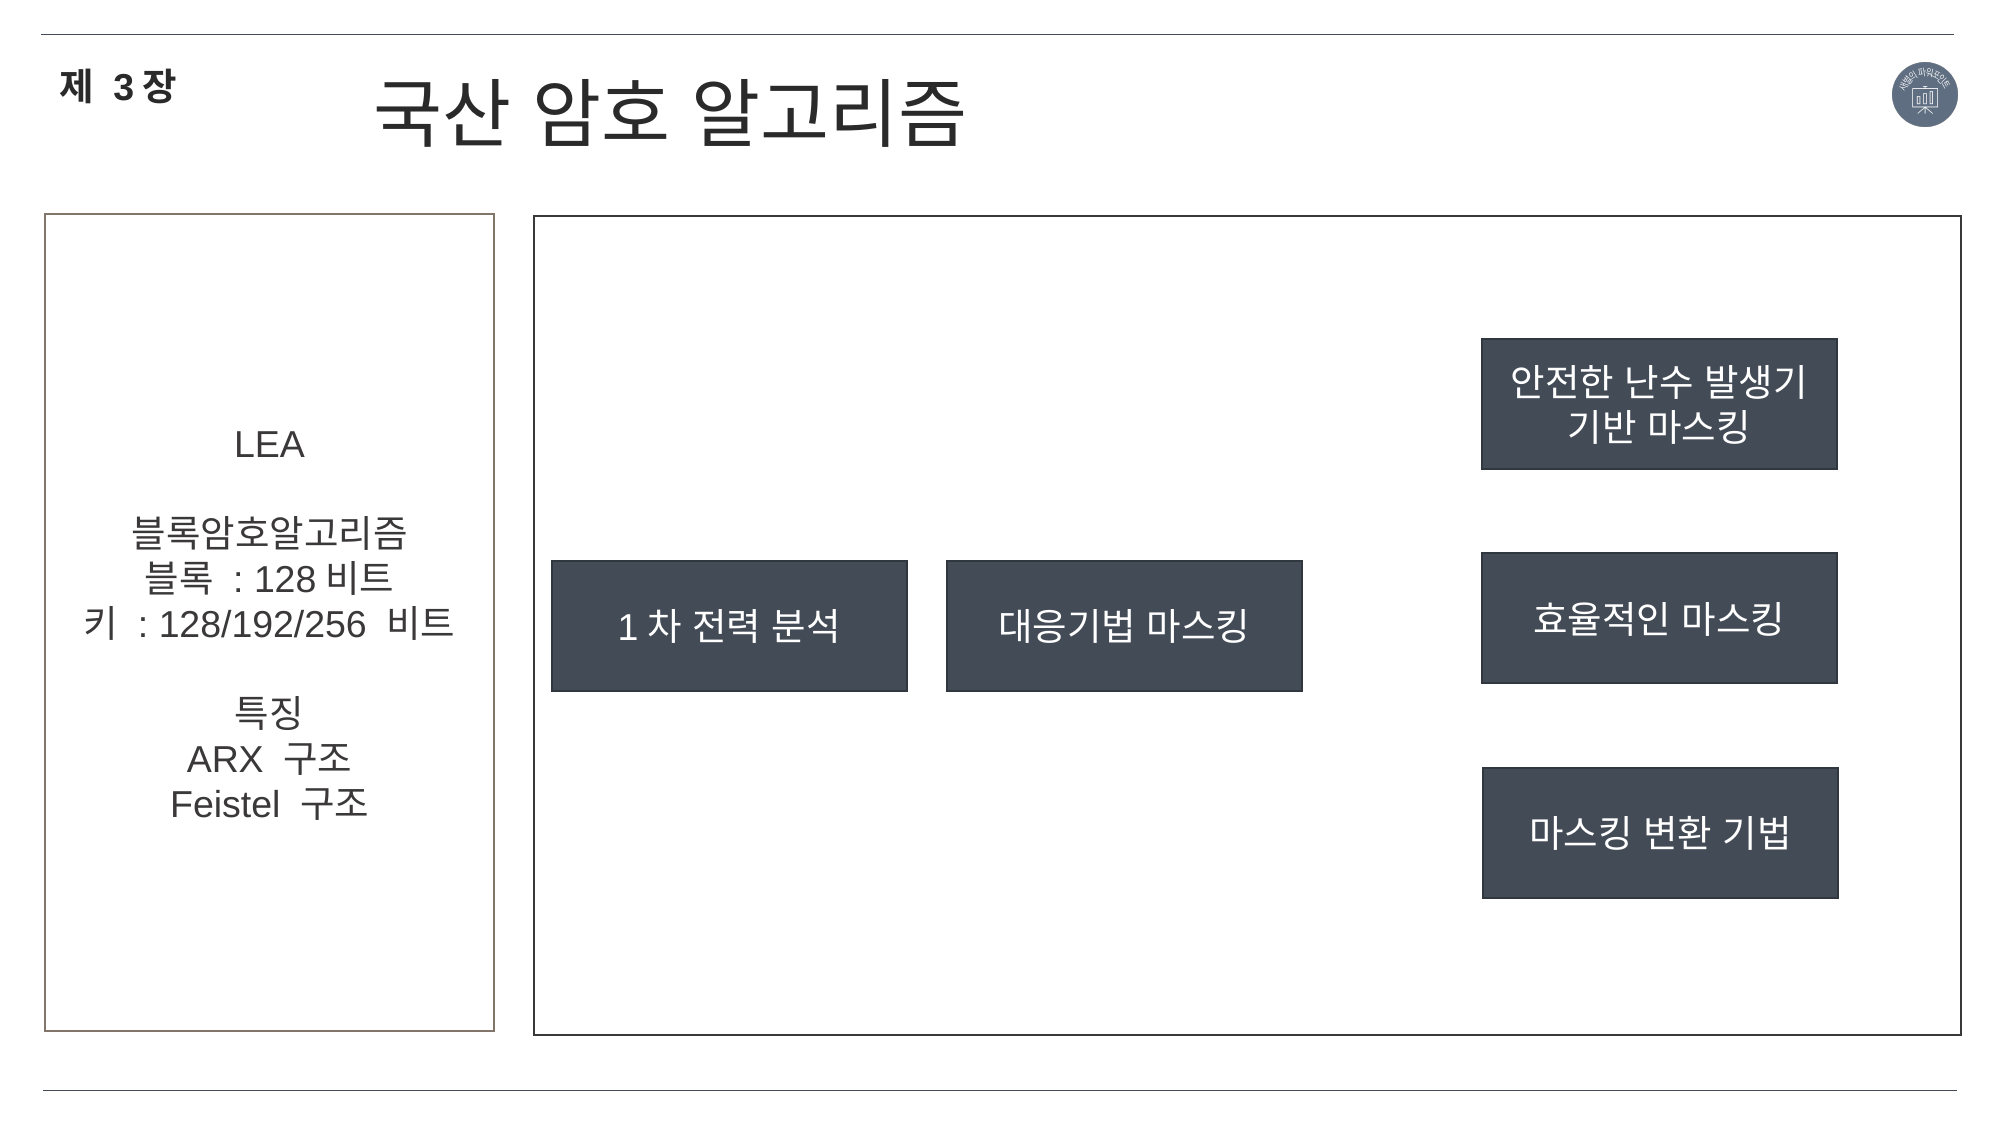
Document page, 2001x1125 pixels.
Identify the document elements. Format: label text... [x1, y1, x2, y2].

text_box 안전한 난수 발생기 기반 마스킹 [1481, 338, 1838, 470]
text_box LEA 블록암호알고리즘 블록 : 128비트 키 : 128/192/256 비트 특징 ARX 구조 Feistel 구조 [44, 213, 495, 1032]
text_box 마스킹 변환 기법 [1482, 767, 1839, 899]
picture [1892, 62, 1958, 127]
text_box 국산 암호 알고리즘 [358, 59, 1100, 165]
text_box 대응기법 마스킹 [946, 560, 1303, 692]
text_box 제 3장 [44, 55, 235, 116]
text_box 효율적인 마스킹 [1481, 552, 1838, 684]
text_box [533, 215, 1962, 1036]
text_box 1차 전력 분석 [551, 560, 908, 692]
